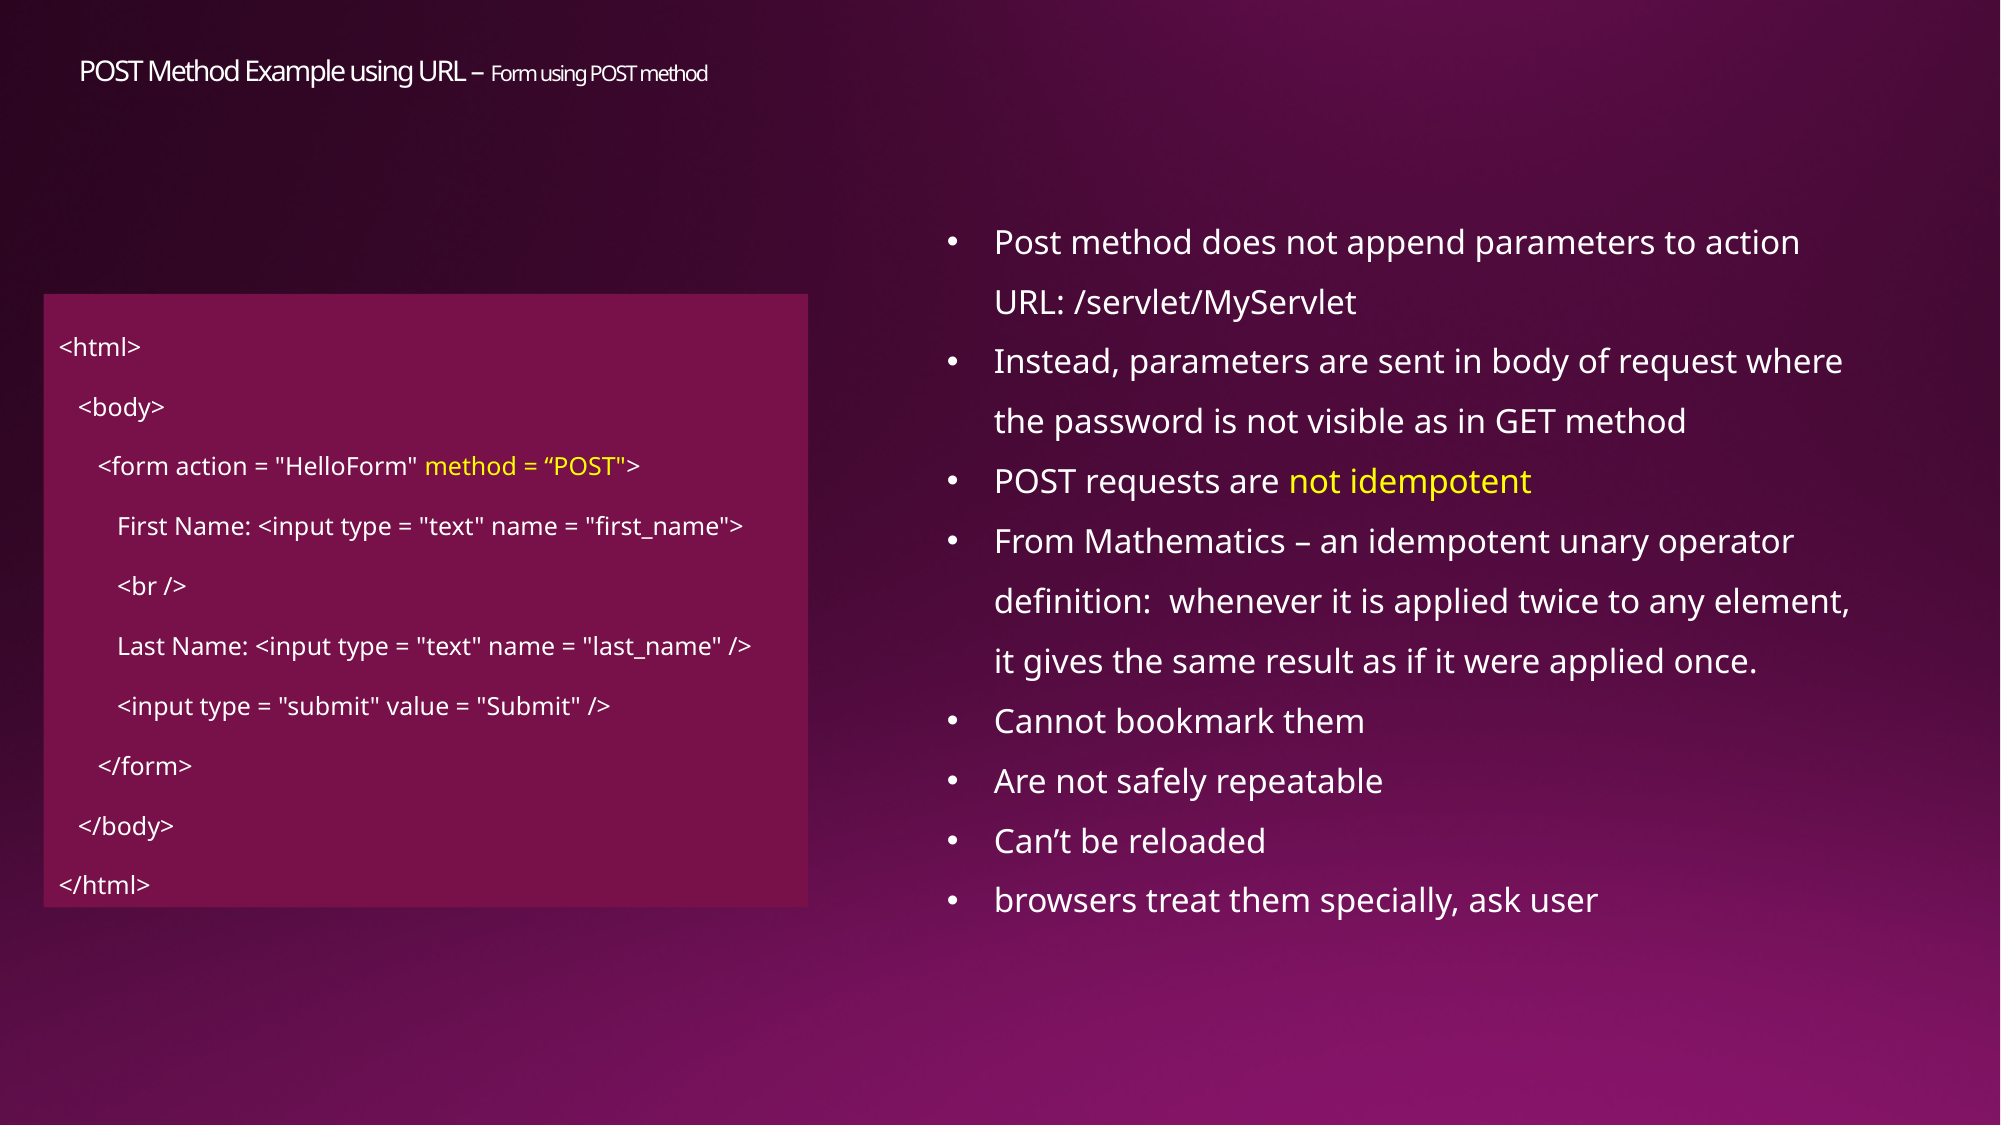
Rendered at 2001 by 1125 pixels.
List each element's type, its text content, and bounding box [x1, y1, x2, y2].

picture [0, 0, 2001, 1125]
text_box Post method does not append parameters to action URL: /servlet/MyServlet Instead, parameters are sent in body of request where the password is not visible as in GET method POST requests are not idempotent From Mathematics – an idempotent unary operator definition: whenever it is applied twice to any element, it gives the same result as if it were applied once. Cannot bookmark them Are not safely repeatable Can’t be reloaded browsers treat them specially, ask user [932, 193, 1891, 927]
title POST Method Example using URL – Form using POST method [63, 28, 1591, 95]
text_box <html> <body> <form action = "HelloForm" method = “POST"> First Name: <input type = "text" name = "first_name"> <br /> Last Name: <input type = "text" name = "last_name" /> <input type = "submit" value = "Submit" /> </form> </body> </html> [43, 293, 809, 908]
